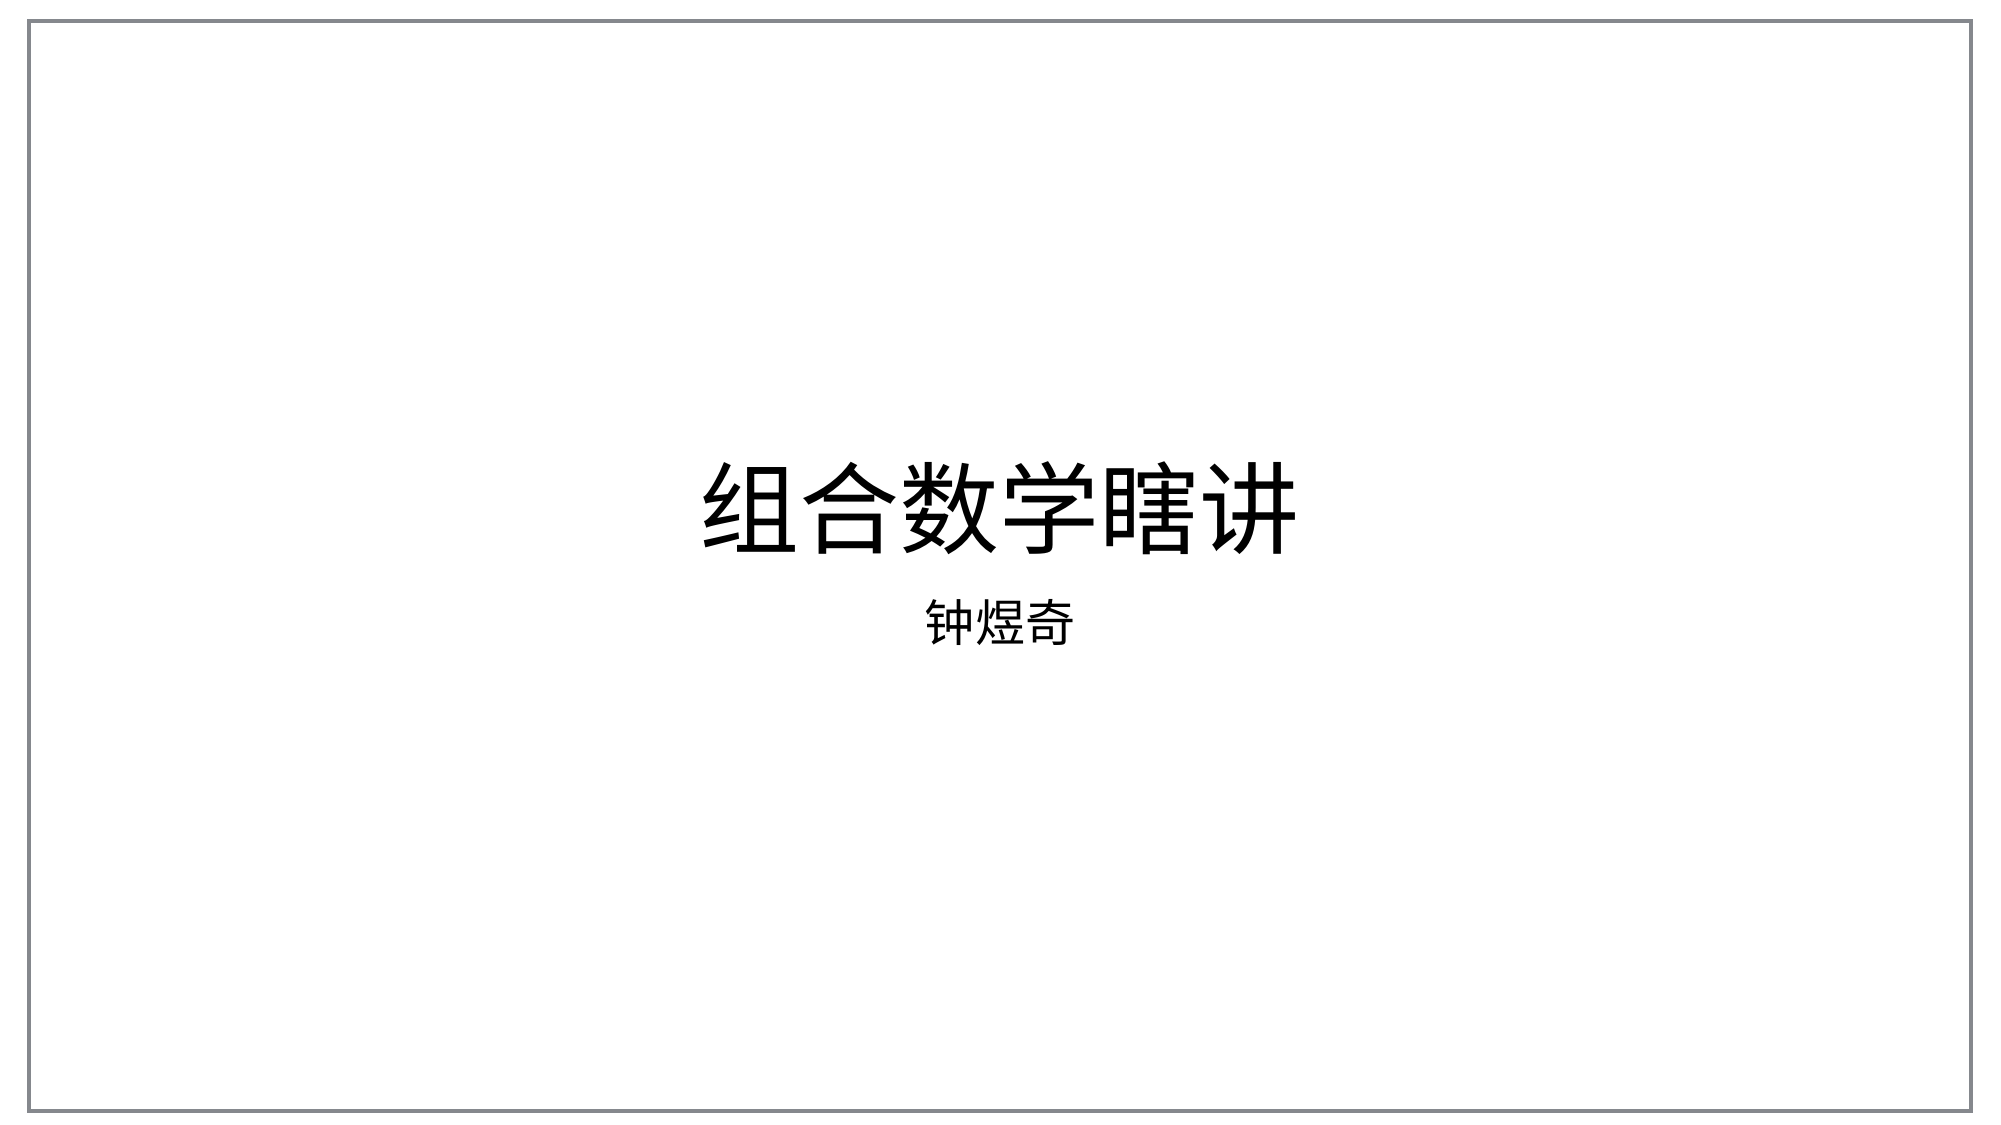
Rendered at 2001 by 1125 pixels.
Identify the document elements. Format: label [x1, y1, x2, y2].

text_box [29, 20, 1971, 1111]
